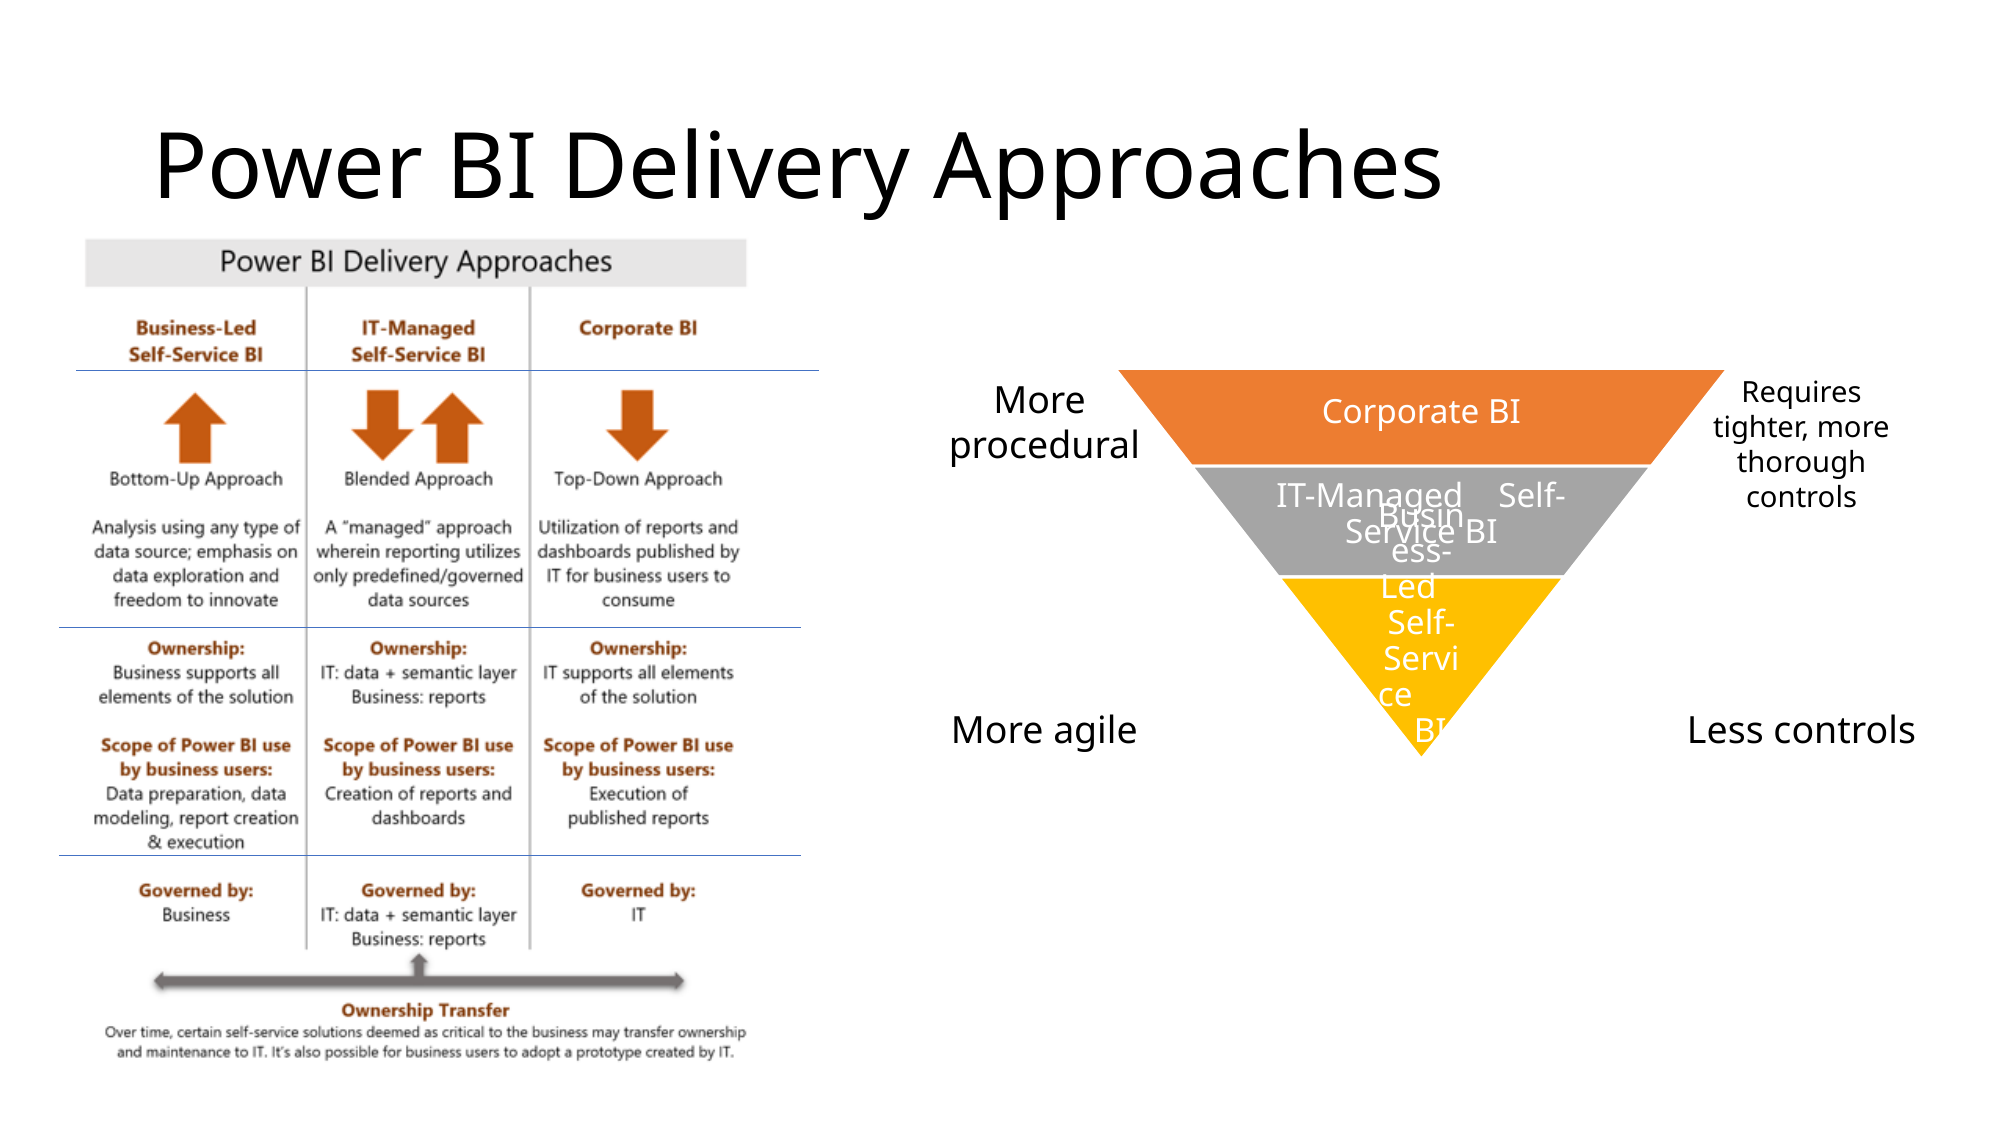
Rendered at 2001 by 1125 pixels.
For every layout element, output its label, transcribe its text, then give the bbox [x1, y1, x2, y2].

picture [76, 371, 759, 627]
picture [76, 229, 759, 370]
title Power BI Delivery Approaches [137, 59, 1863, 278]
picture [76, 856, 759, 1072]
picture [76, 628, 759, 855]
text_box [939, 365, 1924, 760]
